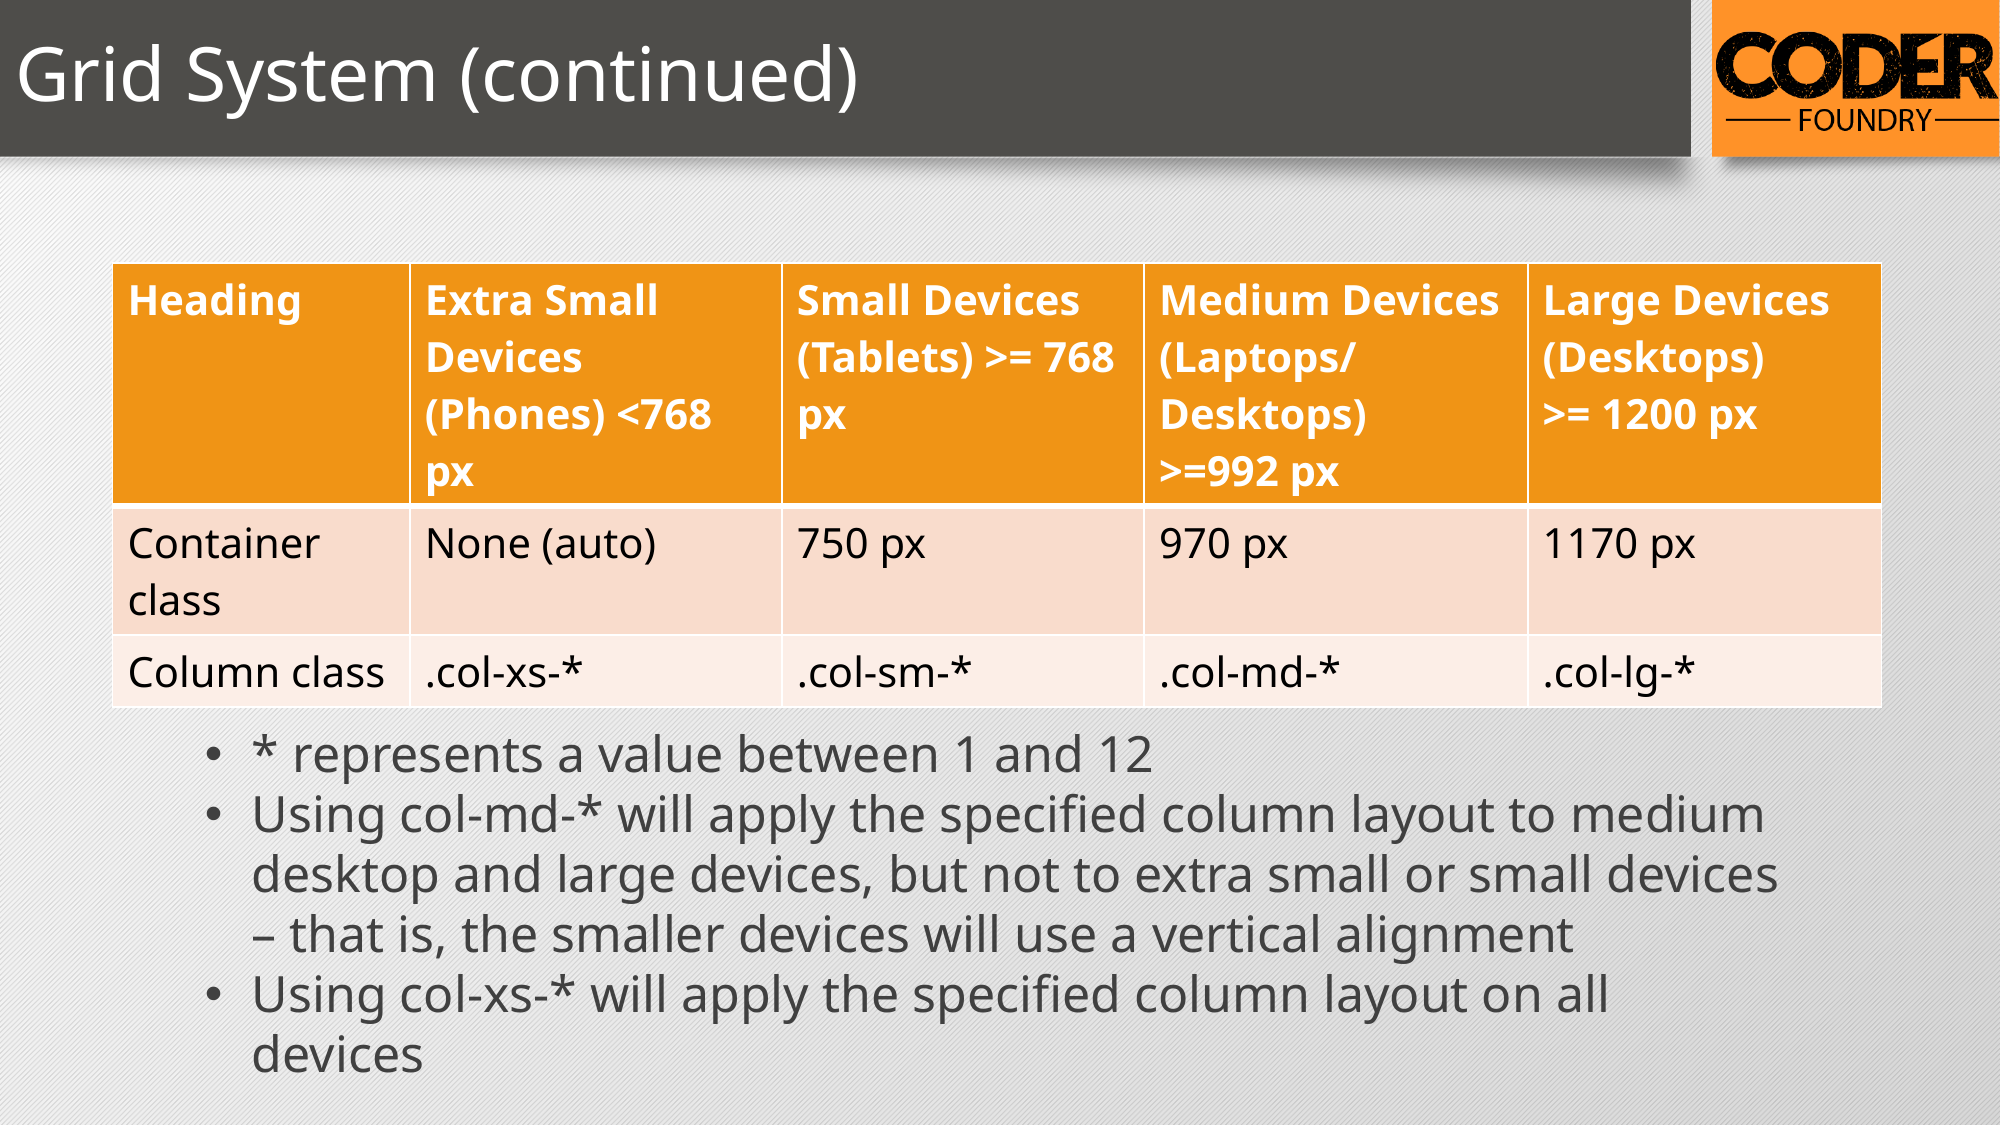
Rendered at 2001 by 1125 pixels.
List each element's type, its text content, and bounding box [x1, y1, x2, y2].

table_cell 970 px [1145, 509, 1527, 634]
table_cell 1170 px [1529, 509, 1881, 634]
table_cell .col-md-* [1145, 636, 1527, 706]
table_cell None (auto) [411, 509, 781, 634]
table_header Heading [113, 264, 409, 503]
picture [0, 0, 2000, 211]
table_cell Column class [113, 636, 409, 706]
title Grid System (continued) [0, 0, 1689, 157]
table_header Small Devices (Tablets) >= 768 px [783, 264, 1143, 503]
table_cell .col-sm-* [783, 636, 1143, 706]
text_box * represents a value between 1 and 12 Using col-md-* will apply the specified column layout to medium desktop and large devices, but not to extra small or small devices – that is, the smaller devices will use a vertical alignment Using col-xs-* will apply the specified column layout on all devices [190, 715, 1804, 1091]
table_cell .col-xs-* [411, 636, 781, 706]
table_header Medium Devices (Laptops/Desktops) >=992 px [1145, 264, 1527, 503]
table_header Extra Small Devices (Phones) <768 px [411, 264, 781, 503]
table_header Large Devices (Desktops) >= 1200 px [1529, 264, 1881, 503]
table_cell Container class [113, 509, 409, 634]
table_cell .col-lg-* [1529, 636, 1881, 706]
table_cell 750 px [783, 509, 1143, 634]
